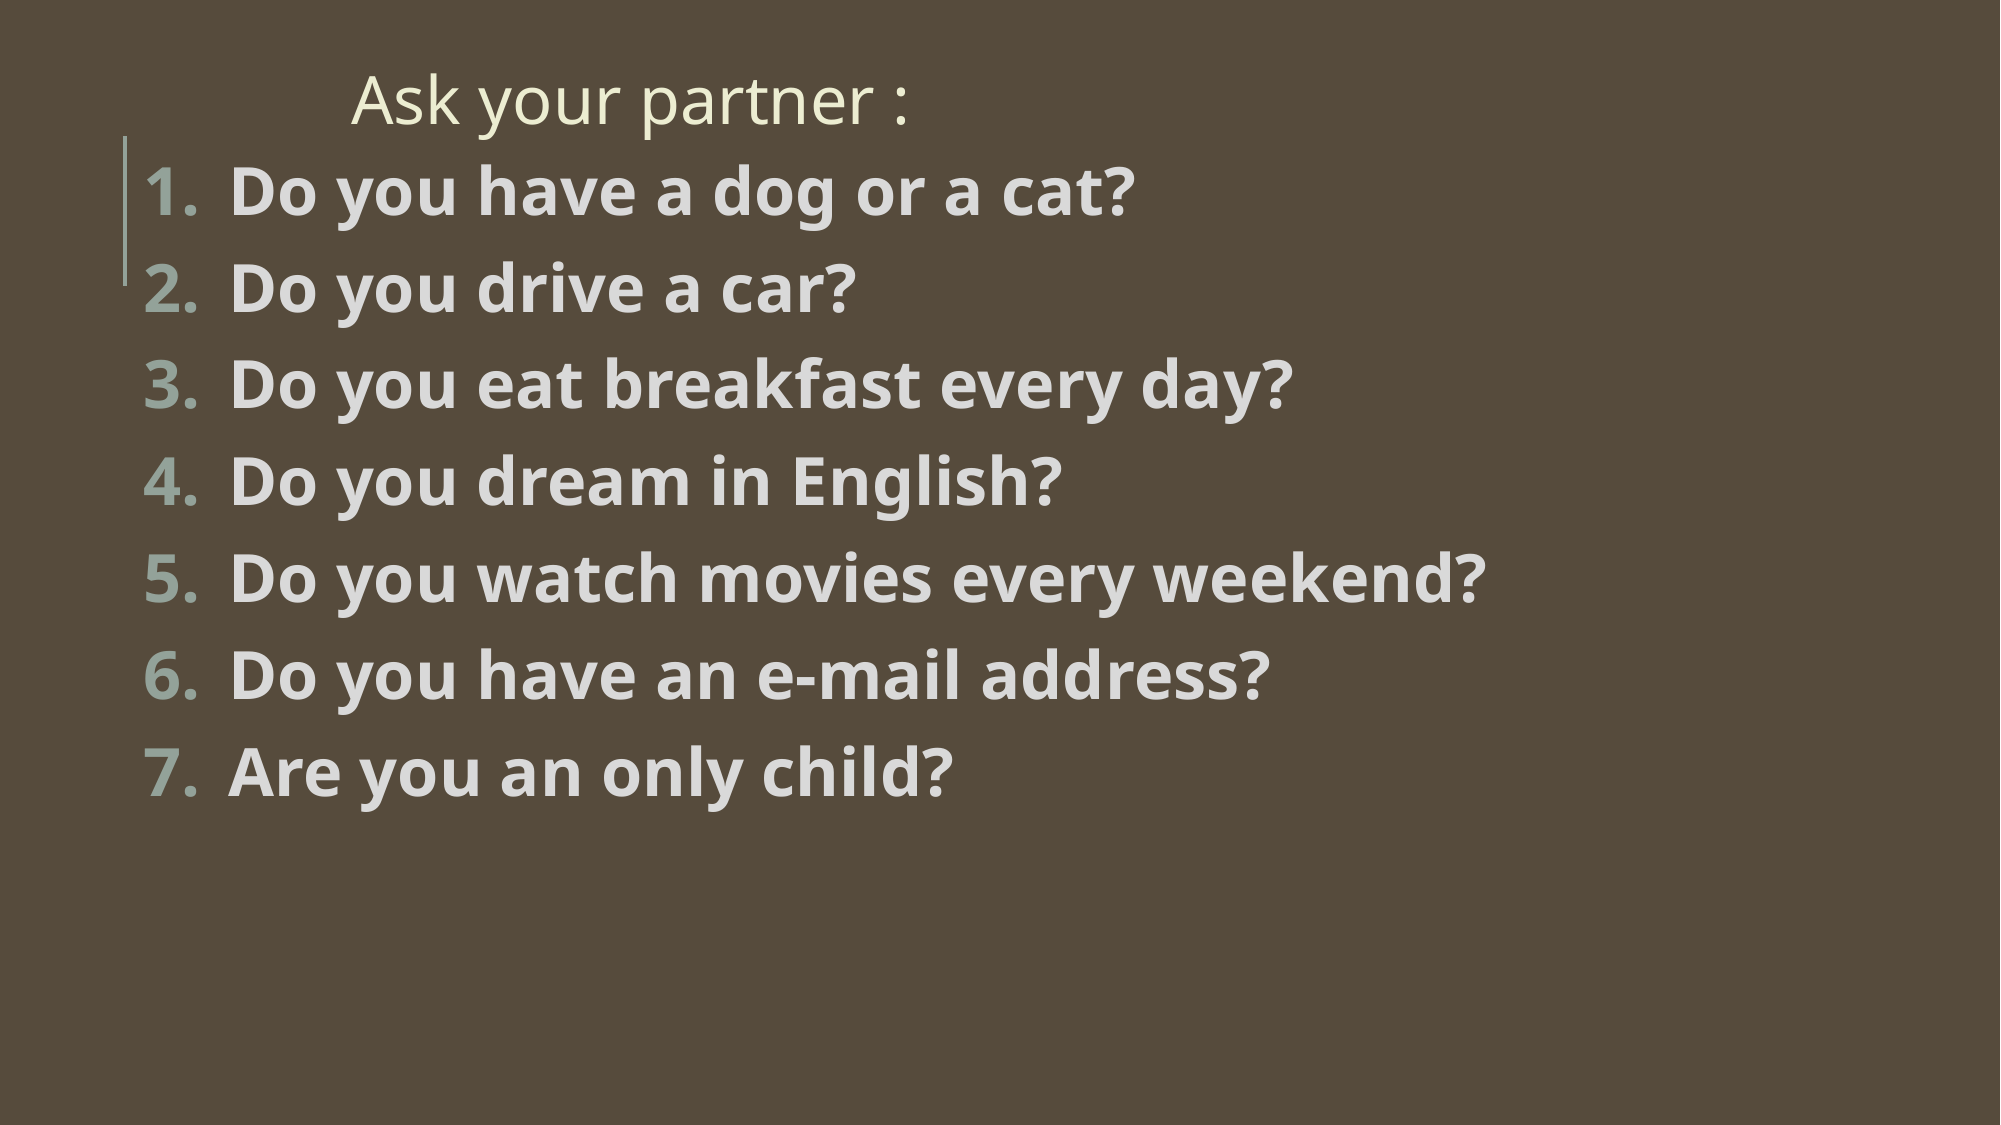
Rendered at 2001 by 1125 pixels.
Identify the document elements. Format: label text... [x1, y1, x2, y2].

text_box Ask your partner : [324, 50, 1568, 163]
list Do you have a dog or a cat? Do you drive a car? Do you eat breakfast every day? Do you dream in English? Do you watch movies every weekend? Do you have an e-mail address? Are you an only child? [125, 149, 1650, 1063]
